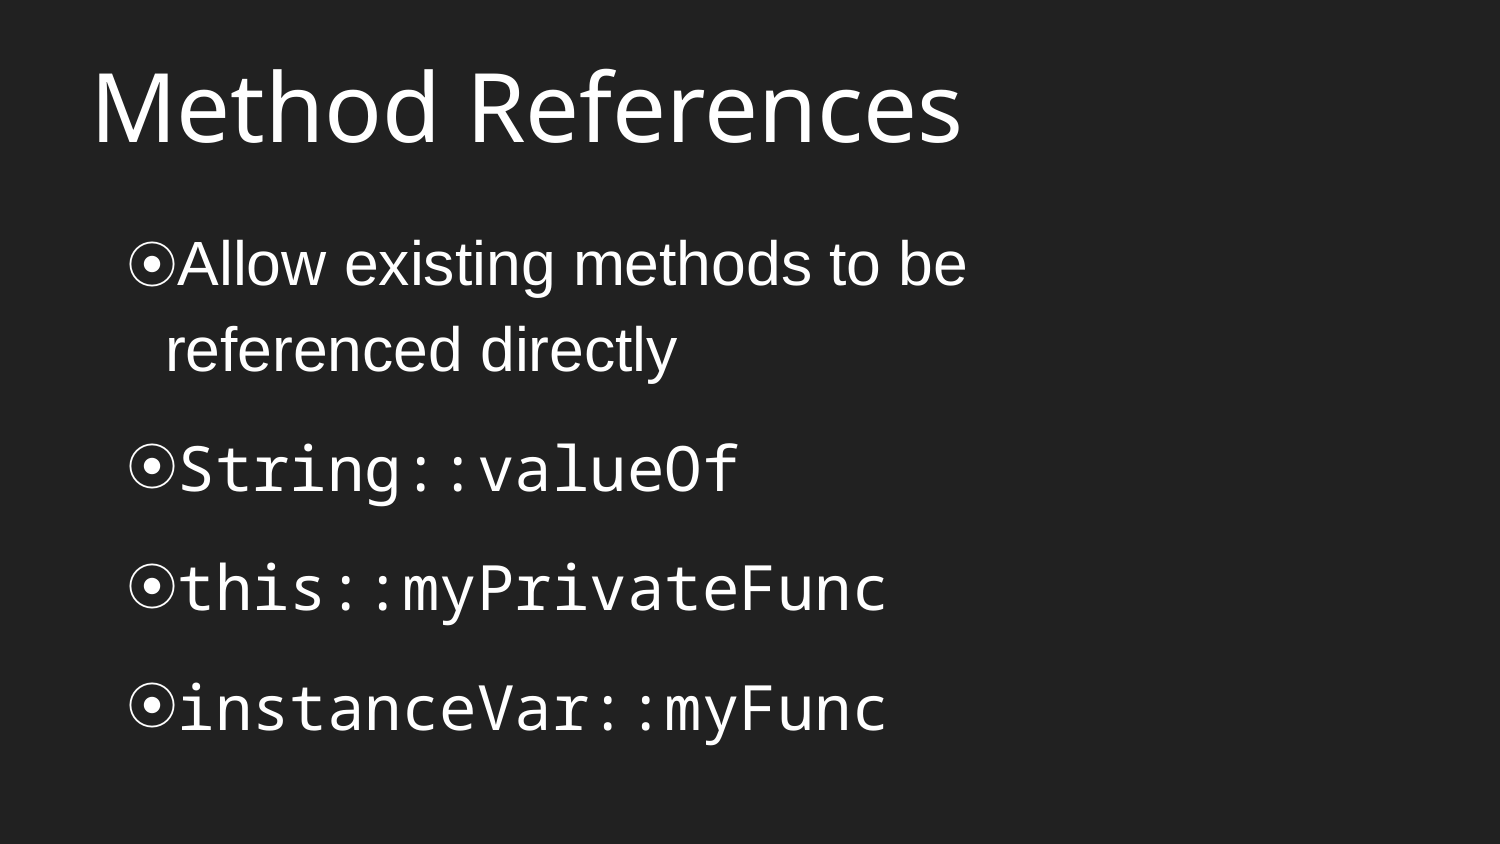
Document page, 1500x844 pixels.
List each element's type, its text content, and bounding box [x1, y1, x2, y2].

list Allow existing methods to be referenced directly String::valueOf this::myPrivateFunc instanceVar::myFunc [75, 196, 1300, 754]
title Method References [75, 33, 1300, 175]
